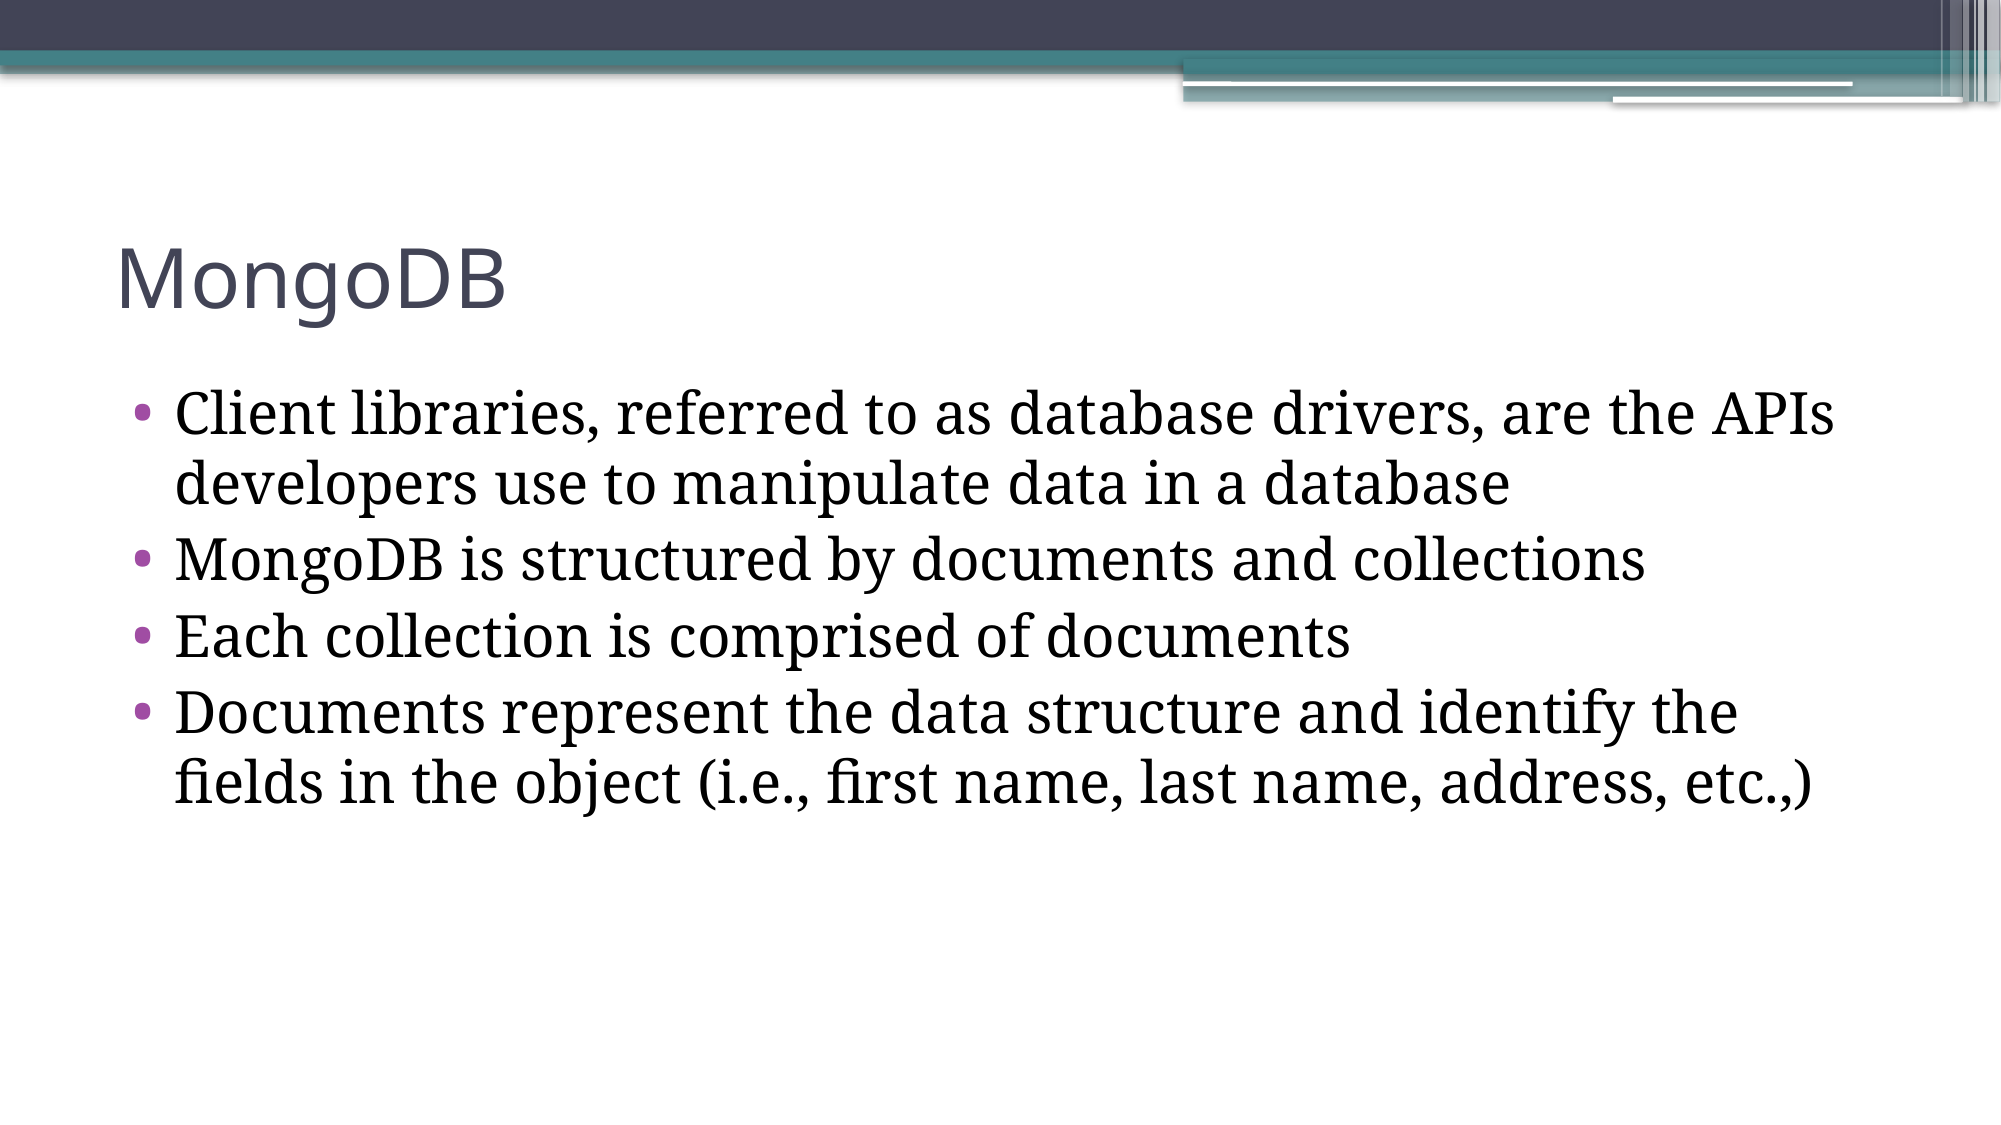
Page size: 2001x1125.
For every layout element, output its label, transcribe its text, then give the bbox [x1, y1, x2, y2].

list Client libraries, referred to as database drivers, are the APIs developers use to manipulate data in a database MongoDB is structured by documents and collections Each collection is comprised of documents Documents represent the data structure and identify the fields in the object (i.e., first name, last name, address, etc.,) [99, 368, 1900, 1079]
title MongoDB [99, 187, 1900, 363]
